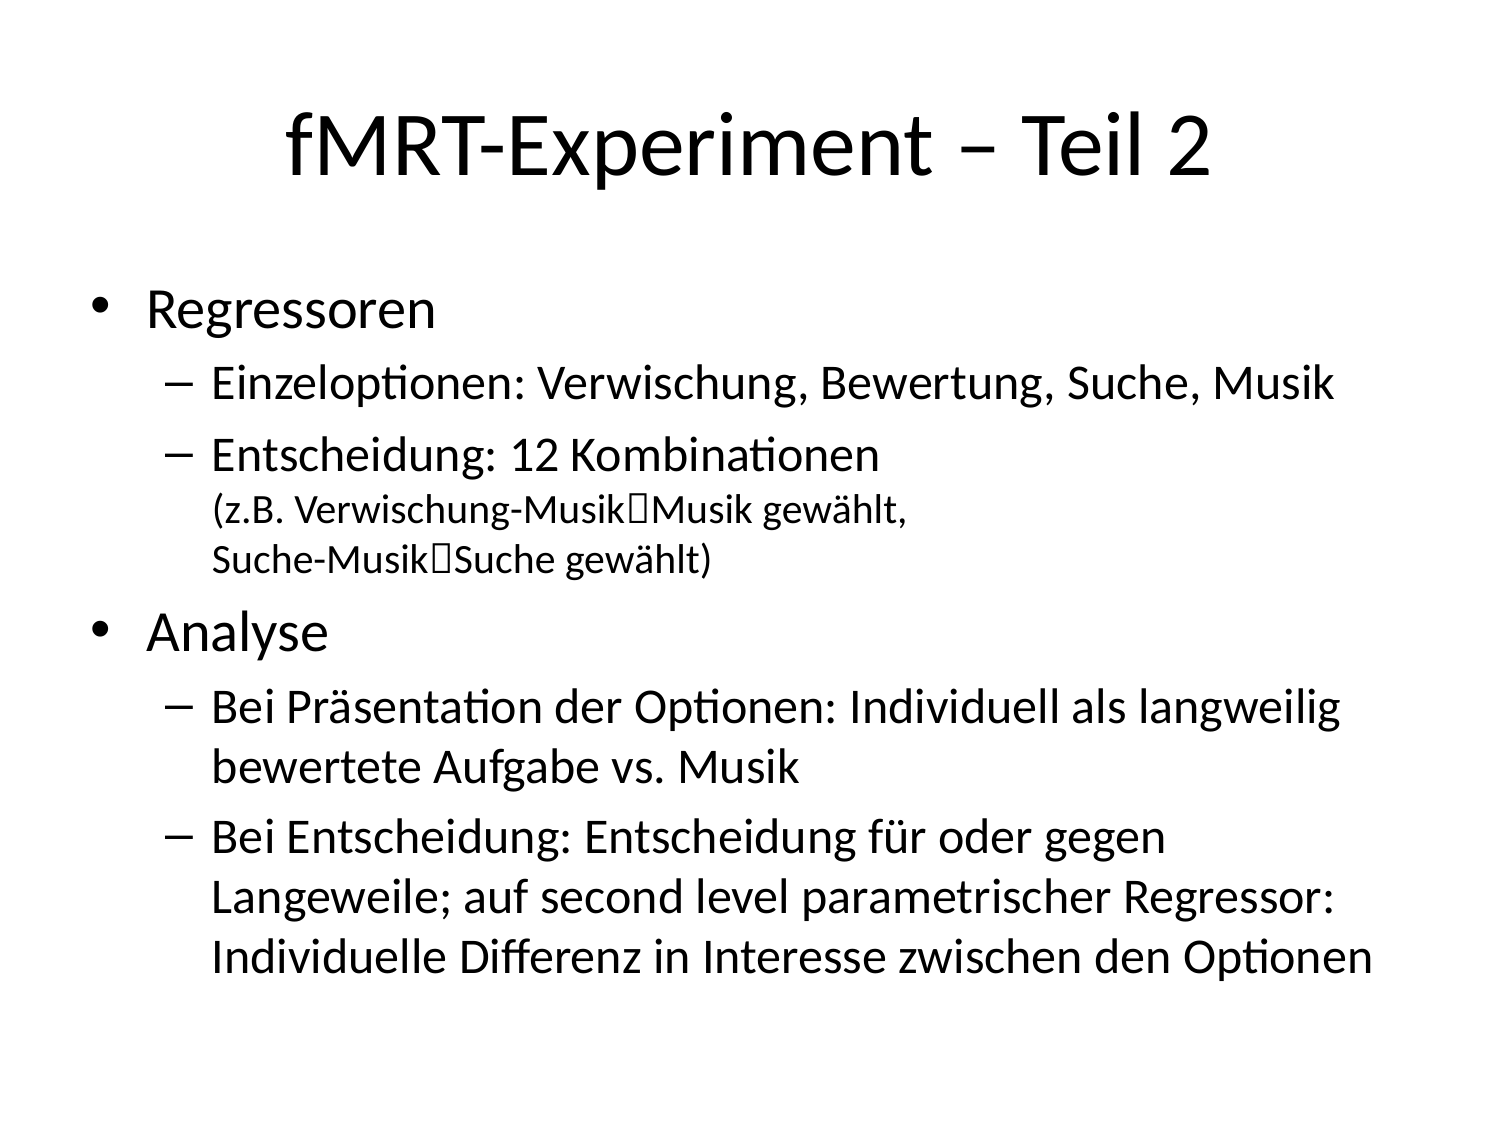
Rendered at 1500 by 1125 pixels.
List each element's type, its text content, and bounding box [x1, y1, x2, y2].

title fMRT-Experiment – Teil 2 [75, 45, 1425, 233]
list Regressoren Einzeloptionen: Verwischung, Bewertung, Suche, Musik Entscheidung: 12 Kombinationen (z.B. Verwischung-MusikMusik gewählt, Suche-MusikSuche gewählt) Analyse Bei Präsentation der Optionen: Individuell als langweilig bewertete Aufgabe vs. Musik Bei Entscheidung: Entscheidung für oder gegen Langeweile; auf second level parametrischer Regressor: Individuelle Differenz in Interesse zwischen den Optionen [75, 262, 1425, 1083]
